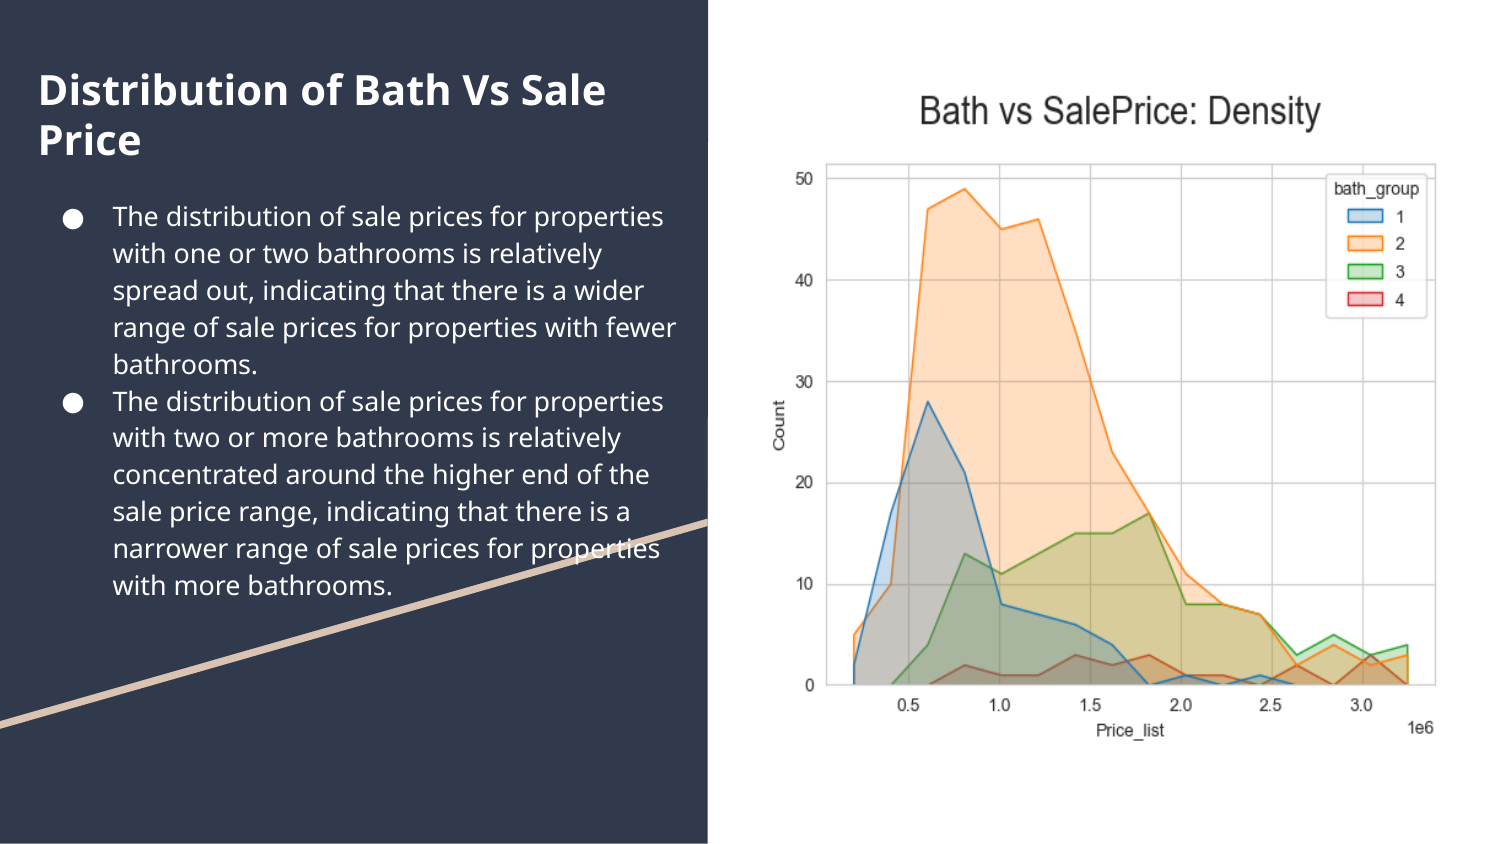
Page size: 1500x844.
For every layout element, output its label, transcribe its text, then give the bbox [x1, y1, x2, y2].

title Distribution of Bath Vs Sale Price The distribution of sale prices for properties with one or two bathrooms is relatively spread out, indicating that there is a wider range of sale prices for properties with fewer bathrooms. The distribution of sale prices for properties with two or more bathrooms is relatively concentrated around the higher end of the sale price range, indicating that there is a narrower range of sale prices for properties with more bathrooms. [22, 48, 694, 844]
picture [761, 81, 1446, 755]
